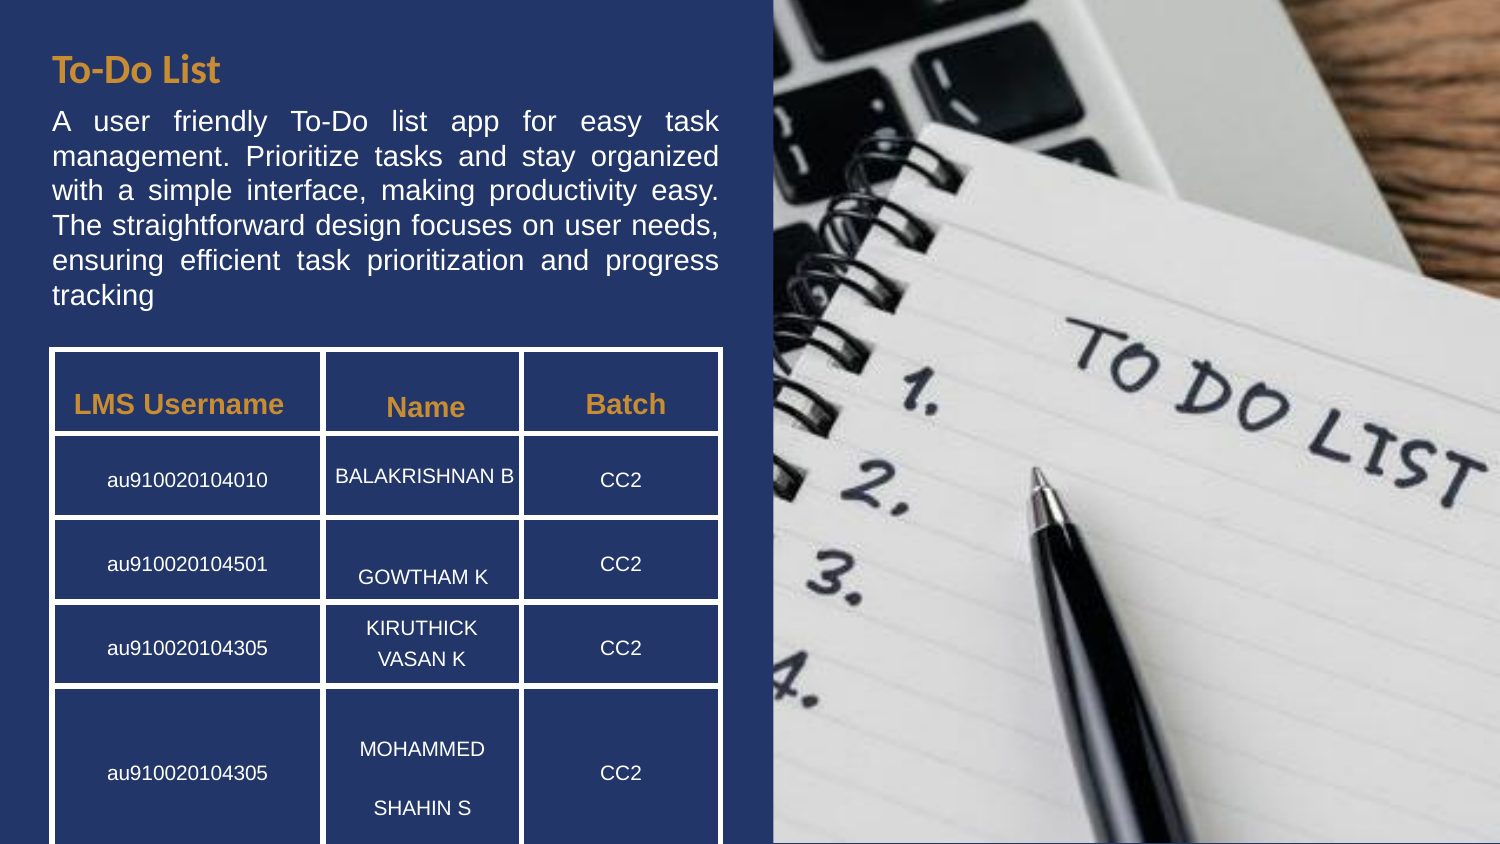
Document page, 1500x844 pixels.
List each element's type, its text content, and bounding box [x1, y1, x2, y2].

table_cell MOHAMMED SHAHIN S [326, 689, 519, 844]
table_cell [326, 520, 519, 599]
table_cell au910020104305 [55, 605, 320, 683]
picture [773, 0, 1500, 844]
table_cell au910020104010 [55, 436, 320, 515]
text_box To-Do List [52, 27, 721, 92]
table_header [524, 352, 718, 431]
table_cell CC2 [524, 605, 718, 683]
text_box GOWTHAM K [331, 556, 516, 589]
text_box Name [386, 384, 491, 423]
text_box A user friendly To-Do list app for easy task management. Prioritize tasks and stay organized with a simple interface, making productivity easy. The straightforward design focuses on user needs, ensuring efficient task prioritization and progress tracking [52, 101, 721, 347]
table_cell CC2 [524, 689, 718, 844]
text_box LMS Username [73, 381, 310, 421]
text_box Batch [585, 381, 692, 421]
table_cell au910020104305 [55, 689, 320, 844]
text_box BALAKRISHNAN B [334, 456, 516, 488]
text_box KIRUTHICK VASAN K [329, 607, 514, 671]
table_header [55, 352, 320, 431]
table_cell CC2 [524, 436, 718, 515]
table_cell au910020104501 [55, 520, 320, 599]
table_cell [326, 605, 519, 683]
table_header [326, 352, 519, 431]
table_cell CC2 [524, 520, 718, 599]
table_cell [326, 436, 519, 515]
